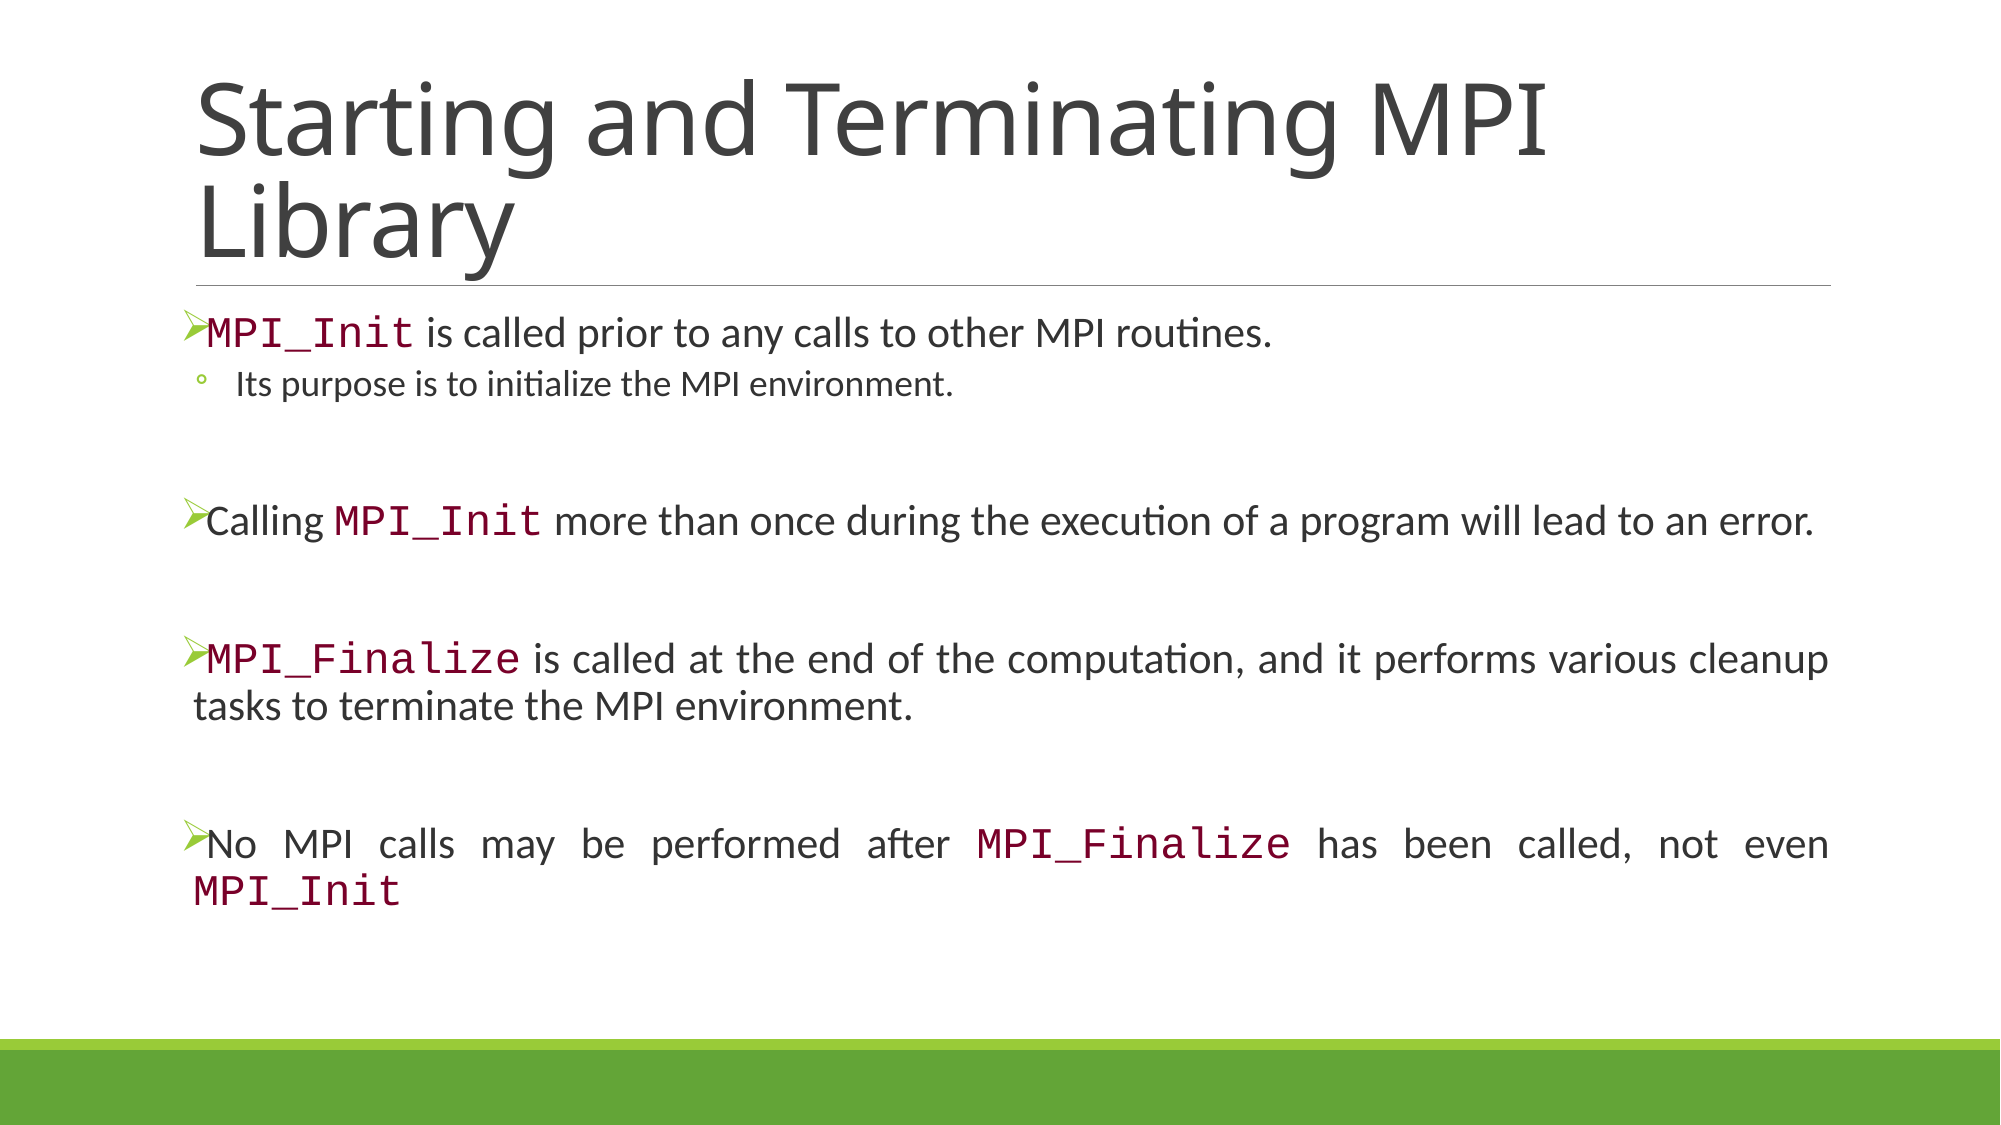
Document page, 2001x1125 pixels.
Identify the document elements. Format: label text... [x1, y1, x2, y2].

list MPI_Init is called prior to any calls to other MPI routines. Its purpose is to initialize the MPI environment. Calling MPI_Init more than once during the execution of a program will lead to an error. MPI_Finalize is called at the end of the computation, and it performs various cleanup tasks to terminate the MPI environment. No MPI calls may be performed after MPI_Finalize has been called, not even MPI_Init [180, 302, 1830, 963]
title Starting and Terminating MPI Library [180, 47, 1830, 285]
